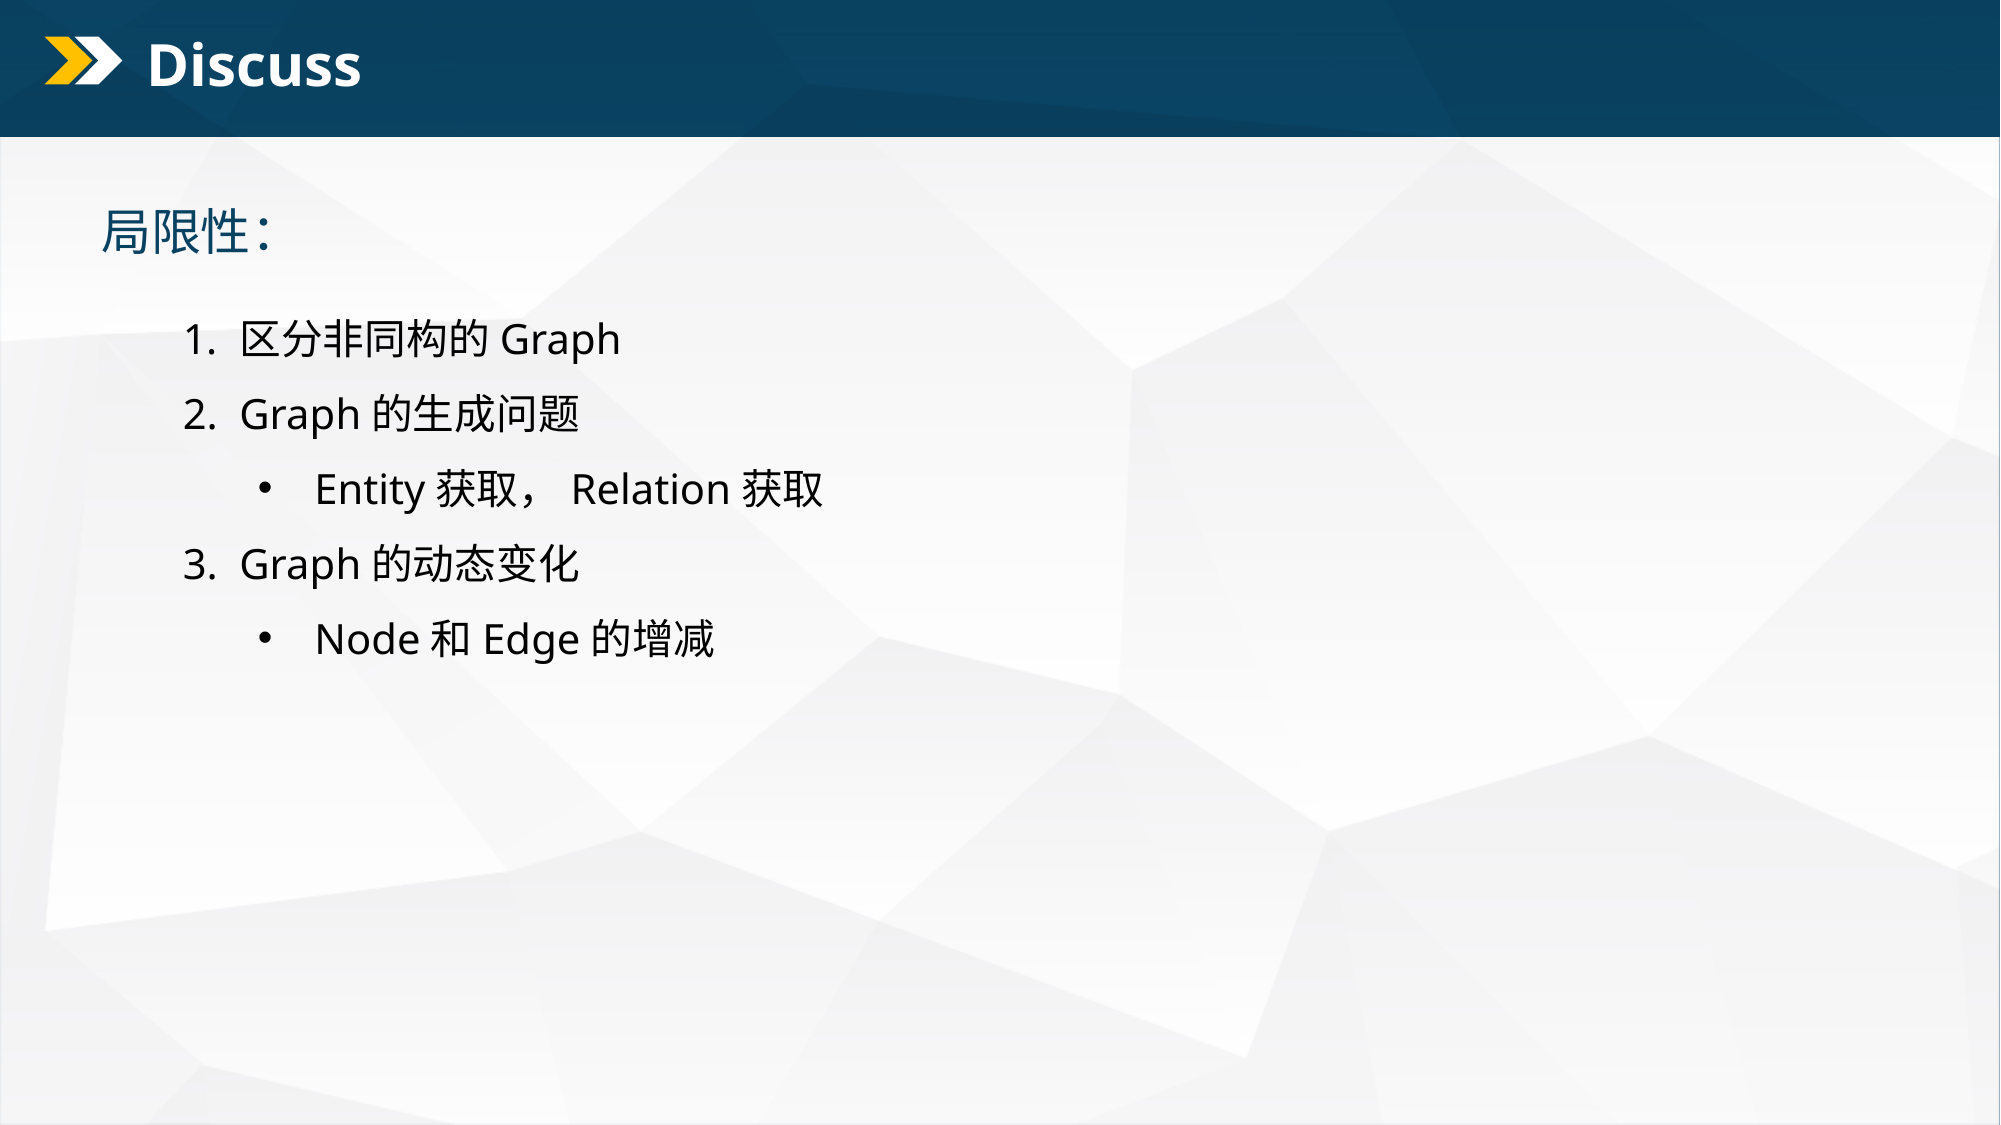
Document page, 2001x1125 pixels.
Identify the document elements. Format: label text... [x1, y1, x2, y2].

picture [0, 0, 2000, 1125]
text_box Discuss [131, 21, 378, 106]
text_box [44, 36, 123, 85]
text_box 区分非同构的Graph Graph的生成问题 Entity获取，Relation获取 Graph的动态变化 Node和Edge的增减 [168, 280, 1632, 670]
text_box 局限性： [86, 163, 1810, 268]
